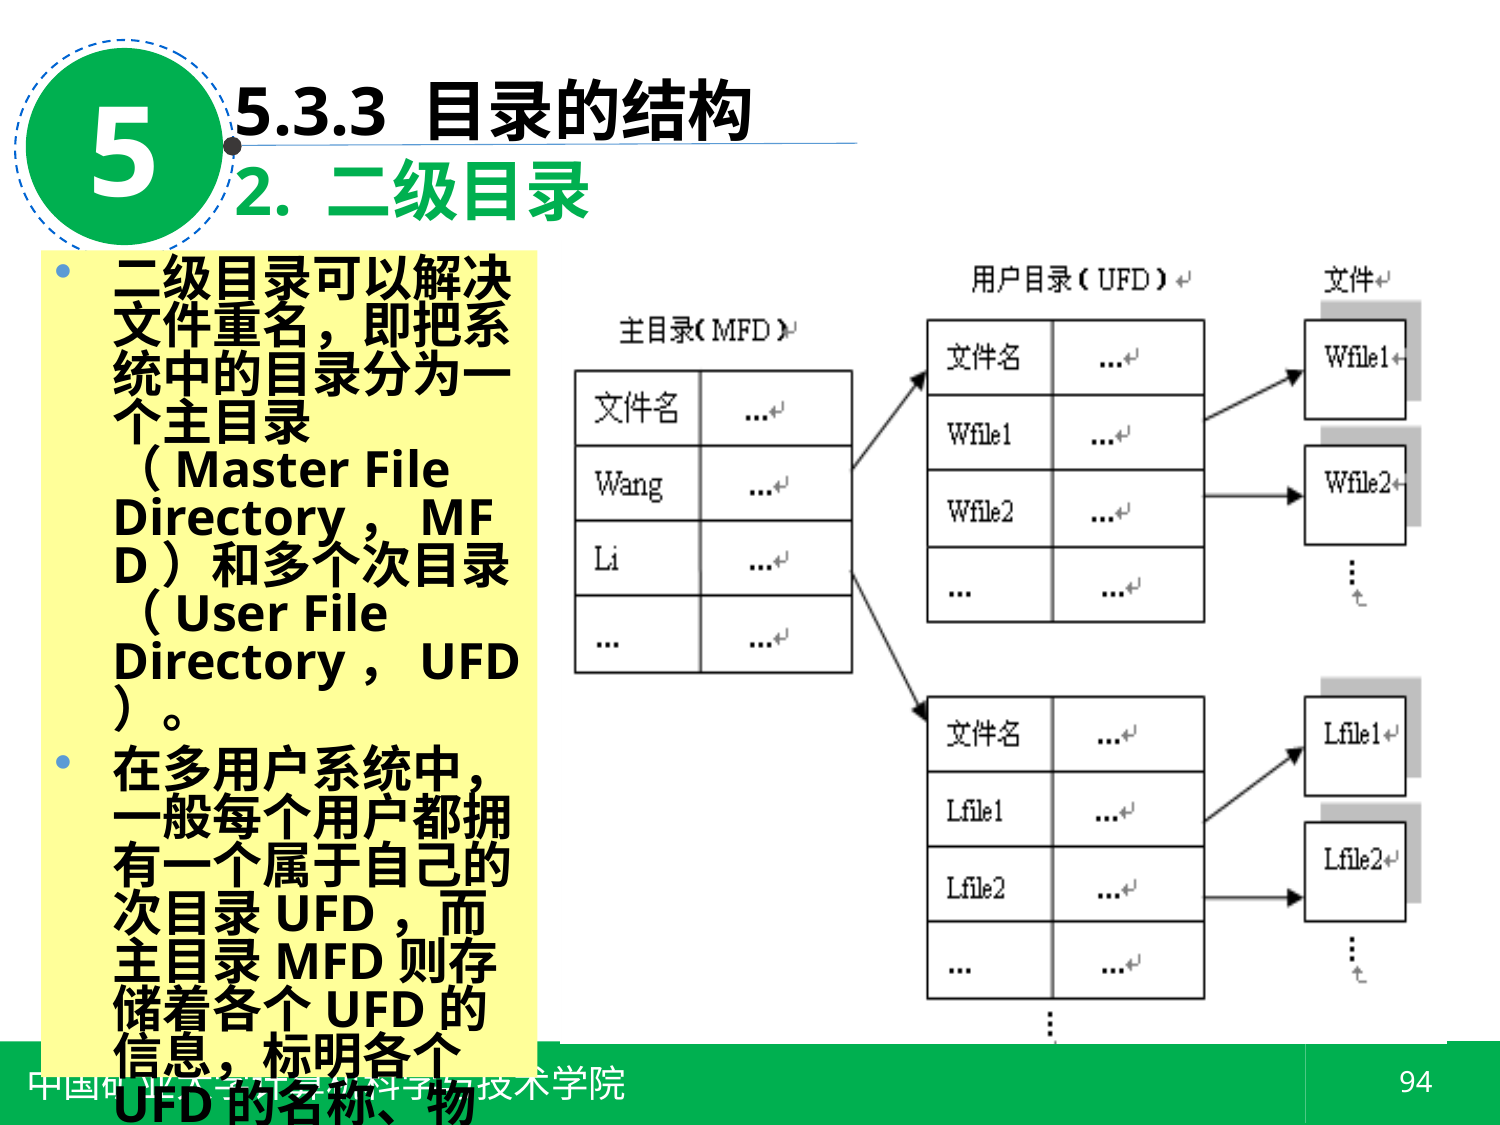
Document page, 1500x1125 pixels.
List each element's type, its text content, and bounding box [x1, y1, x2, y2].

text_box 5 [24, 46, 225, 247]
text_box 5.3.3 目录的结构 2. 二级目录 [220, 61, 1399, 236]
picture [560, 240, 1447, 1044]
text_box [14, 38, 220, 250]
text_box 二级目录可以解决文件重名，即把系统中的目录分为一个主目录（Master File Directory，MFD）和多个次目录（User File Directory，UFD）。 在多用户系统中，一般每个用户都拥有一个属于自己的次目录UFD，而主目录MFD则存储着各个UFD的信息，标明各个UFD的名称、物理位置等。 [41, 250, 538, 1078]
